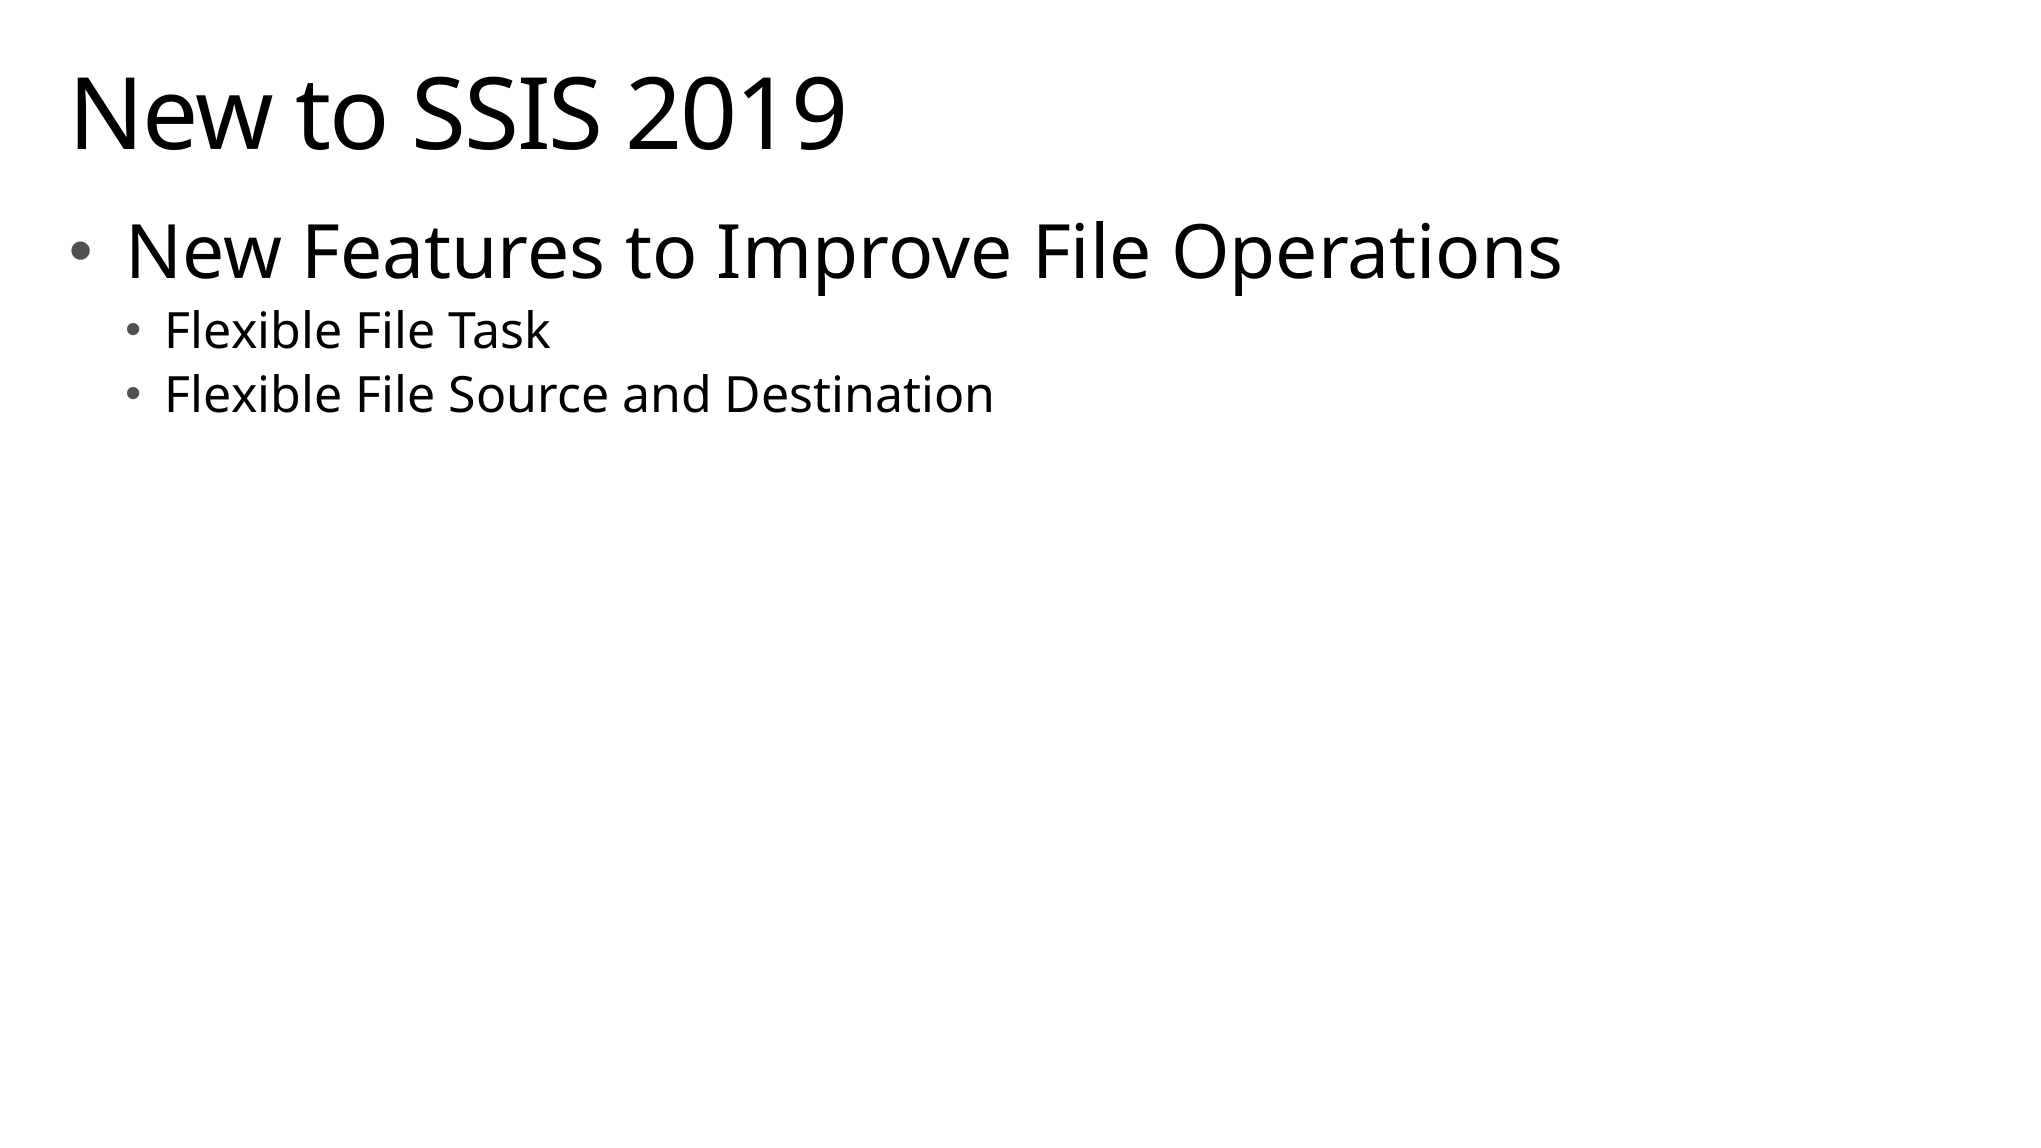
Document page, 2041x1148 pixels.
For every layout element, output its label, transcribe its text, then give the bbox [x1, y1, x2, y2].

list New Features to Improve File Operations Flexible File Task Flexible File Source and Destination [45, 199, 1996, 445]
title New to SSIS 2019 [45, 48, 1996, 199]
